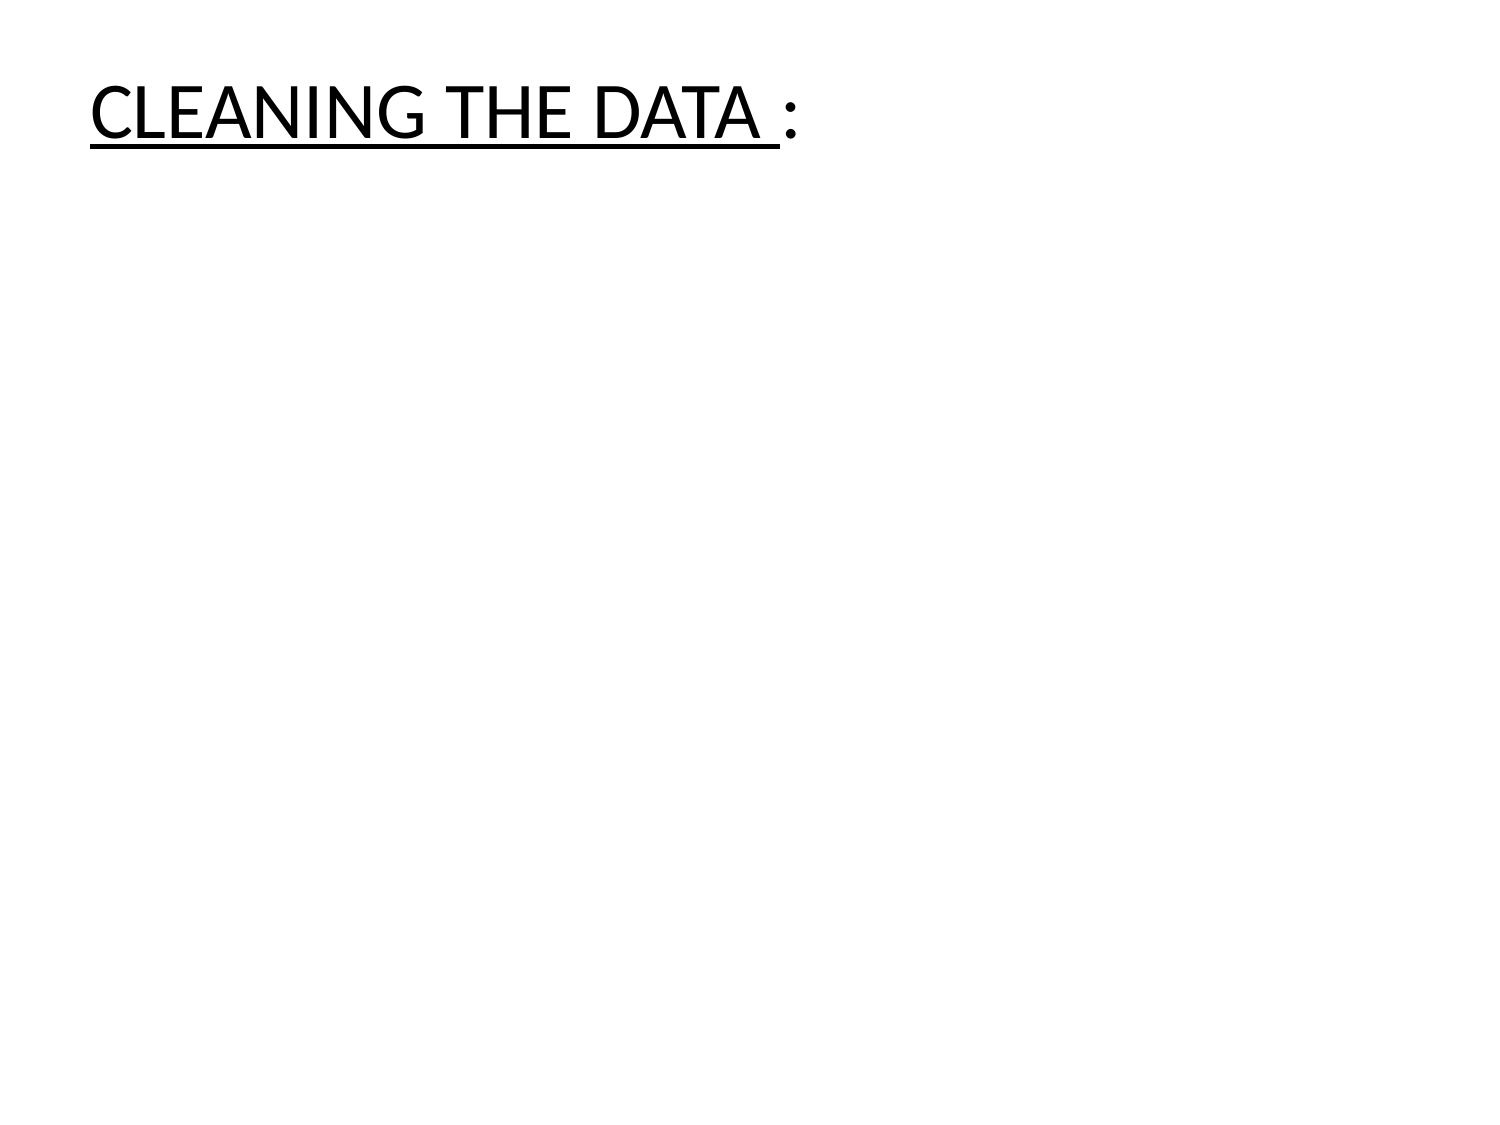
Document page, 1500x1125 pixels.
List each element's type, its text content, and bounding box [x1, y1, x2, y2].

title CLEANING THE DATA : [75, 50, 1350, 163]
